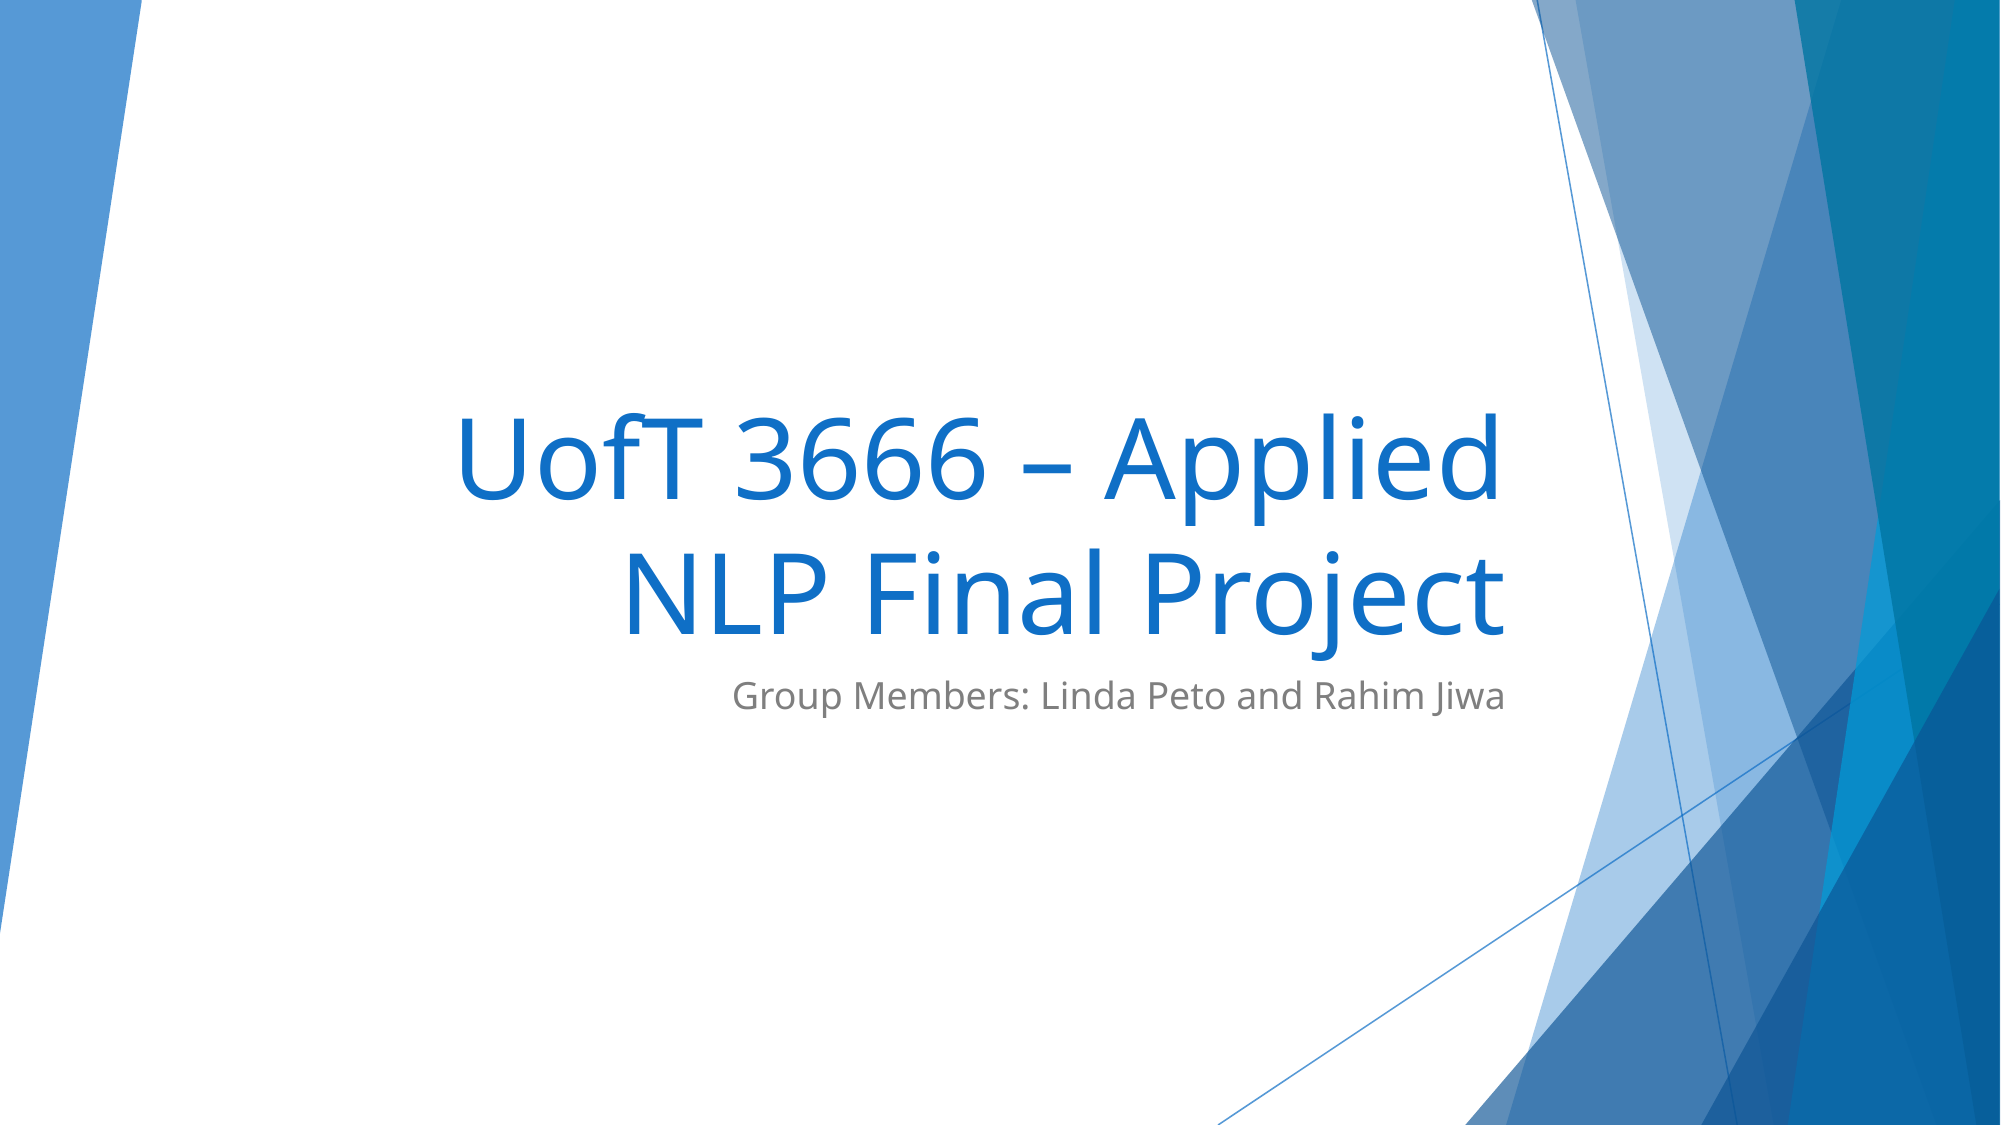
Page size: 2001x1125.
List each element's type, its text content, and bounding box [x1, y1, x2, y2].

title UofT 3666 – Applied NLP Final Project [247, 394, 1522, 664]
subtitle Group Members: Linda Peto and Rahim Jiwa [247, 664, 1522, 845]
